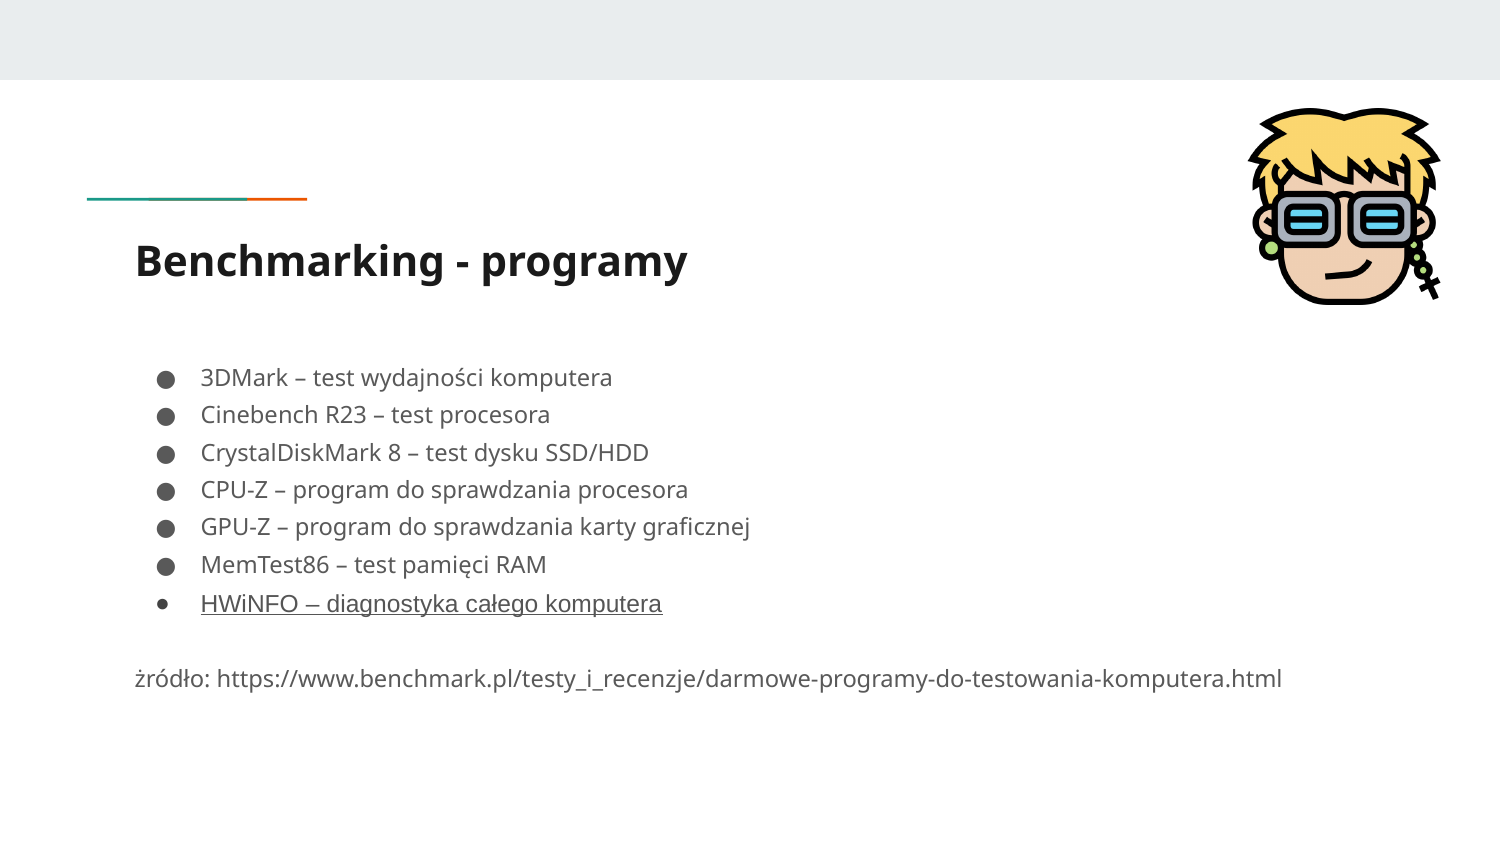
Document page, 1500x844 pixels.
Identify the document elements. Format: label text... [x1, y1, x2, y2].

title Benchmarking - programy [119, 216, 1240, 305]
list 3DMark – test wydajności komputera Cinebench R23 – test procesora CrystalDiskMark 8 – test dysku SSD/HDD CPU-Z – program do sprawdzania procesora GPU-Z – program do sprawdzania karty graficznej MemTest86 – test pamięci RAM HWiNFO – diagnostyka całego komputera żródło: https://www.benchmark.pl/testy_i_recenzje/darmowe-programy-do-testowania-komputera.html [119, 341, 1381, 712]
picture [1245, 108, 1442, 305]
